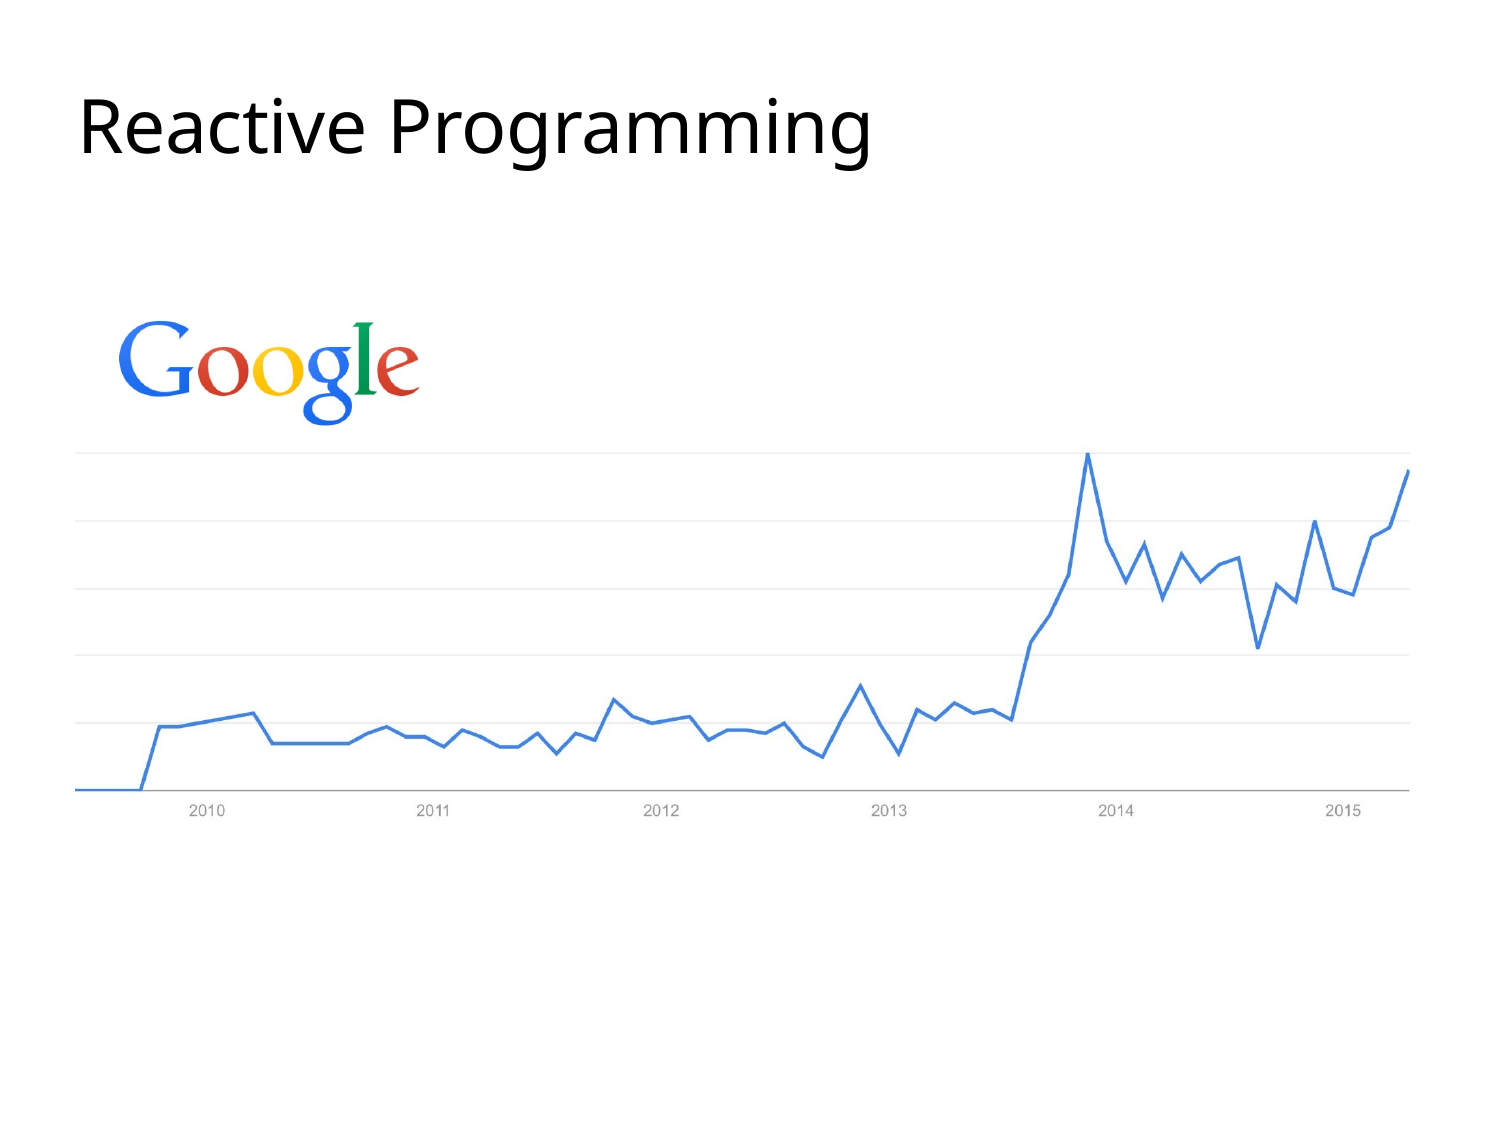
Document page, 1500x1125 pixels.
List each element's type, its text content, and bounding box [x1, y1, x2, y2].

title Reactive Programming [75, 76, 1172, 267]
picture [119, 319, 420, 426]
picture [74, 444, 1419, 822]
